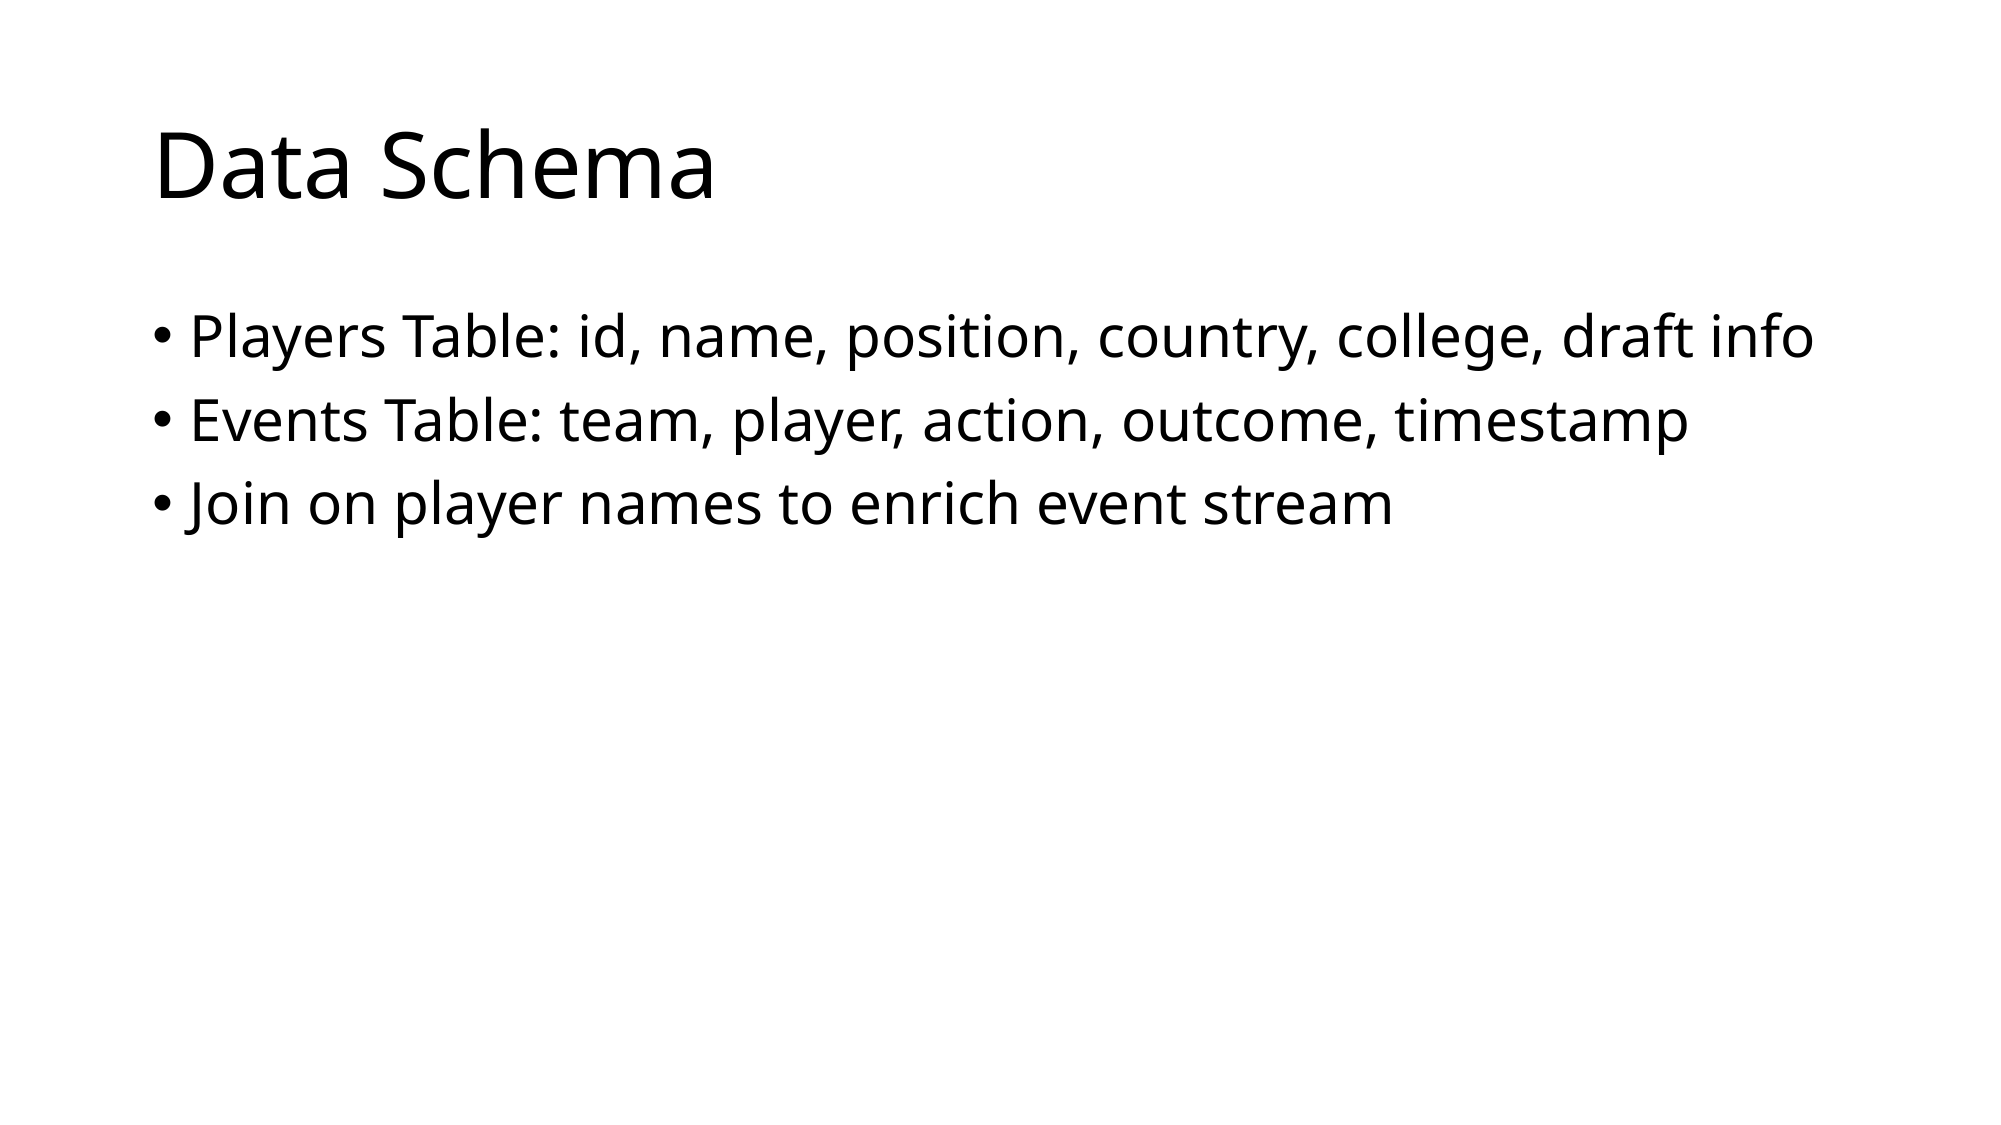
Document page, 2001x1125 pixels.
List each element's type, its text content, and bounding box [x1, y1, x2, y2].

title Data Schema [137, 59, 1863, 278]
list Players Table: id, name, position, country, college, draft info Events Table: team, player, action, outcome, timestamp Join on player names to enrich event stream [137, 299, 1863, 1014]
